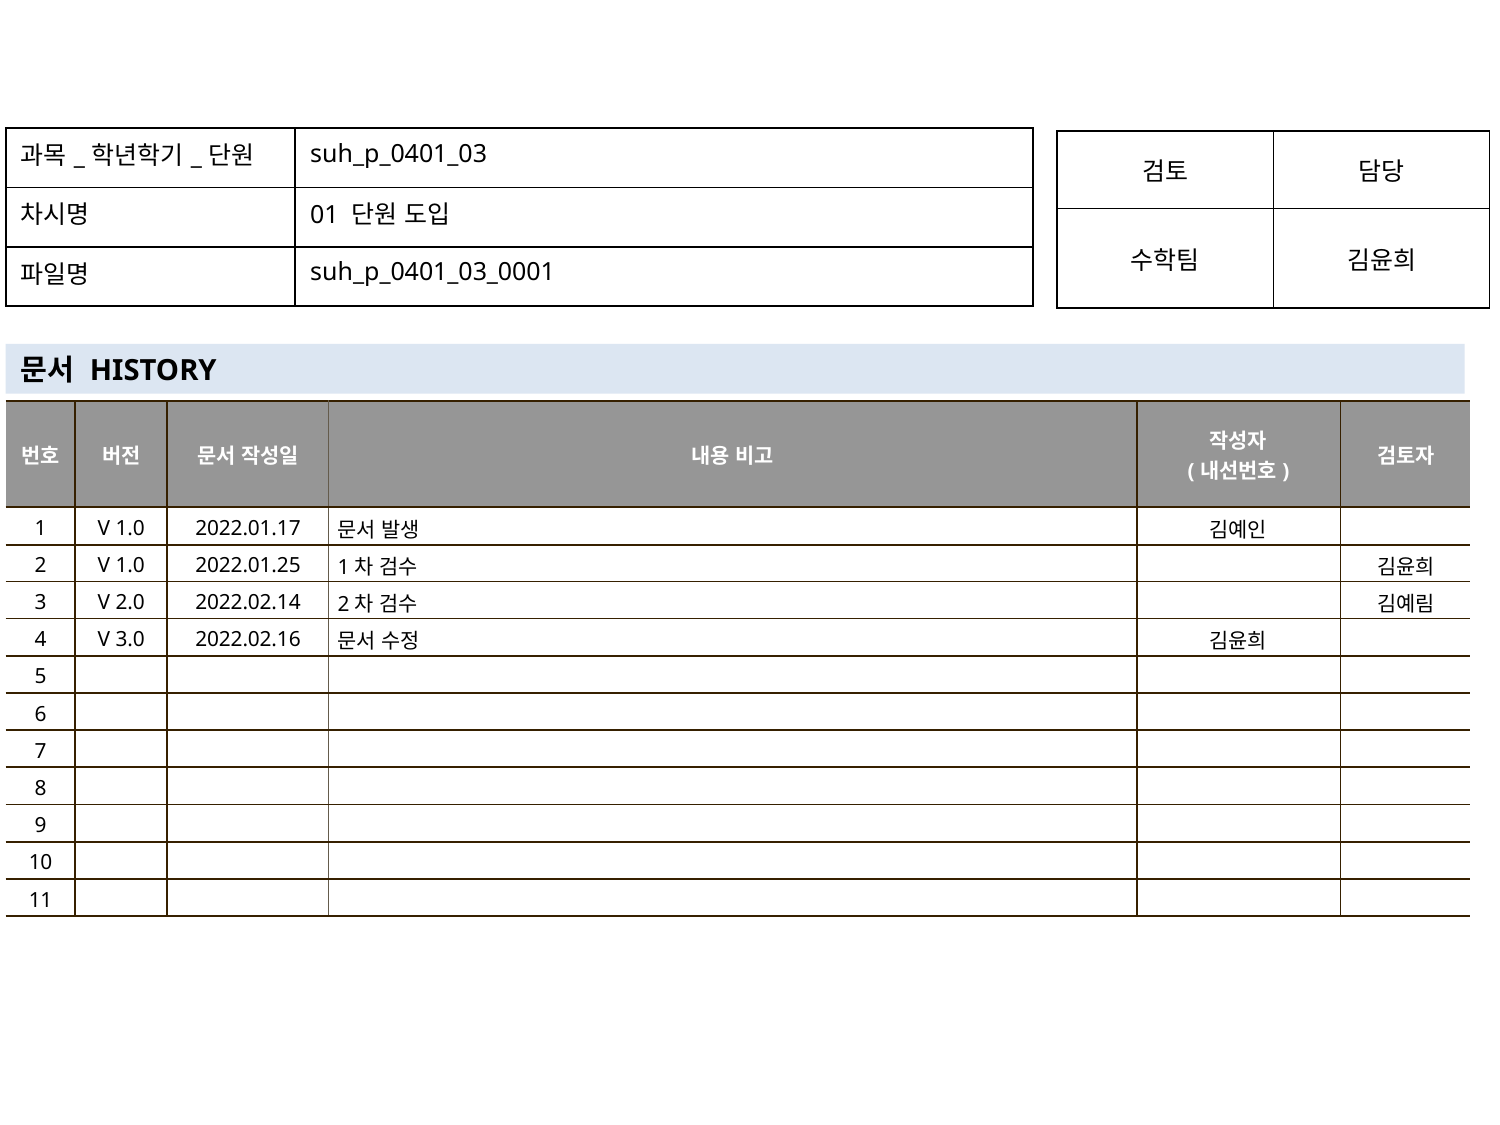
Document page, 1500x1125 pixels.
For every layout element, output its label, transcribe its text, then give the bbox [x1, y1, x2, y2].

table_cell [1138, 805, 1340, 841]
table_cell [76, 805, 166, 841]
table_cell [168, 694, 328, 729]
table_cell [168, 731, 328, 766]
table_cell V 1.0 [76, 546, 166, 581]
text_box 문서 HISTORY [5, 343, 1465, 394]
table_header 담당 [1274, 132, 1489, 208]
table_cell [329, 843, 1136, 878]
table_cell [1341, 805, 1470, 841]
table_cell 2 [6, 546, 74, 581]
table_cell 01 단원 도입 [296, 188, 1032, 246]
table_header 과목_학년학기_단원 [7, 129, 294, 187]
table_cell [1341, 843, 1470, 878]
table_cell 8 [6, 768, 74, 804]
table_cell 김예인 [1138, 508, 1340, 544]
table_cell [1138, 657, 1340, 692]
table_cell 2022.01.25 [168, 546, 328, 581]
table_cell 김윤희 [1274, 209, 1489, 307]
table_cell [76, 843, 166, 878]
table_cell [329, 768, 1136, 804]
table_cell [168, 843, 328, 878]
table_cell [168, 657, 328, 692]
table_cell [1341, 880, 1470, 915]
table_cell suh_p_0401_03_0001 [296, 248, 1032, 305]
table_header suh_p_0401_03 [296, 129, 1032, 187]
table_cell 김윤희 [1341, 546, 1470, 581]
table_cell [168, 880, 328, 915]
table_cell [1138, 843, 1340, 878]
table_cell [168, 805, 328, 841]
table_cell 4 [6, 619, 74, 655]
table_header 버전 [76, 402, 166, 506]
table_cell [329, 694, 1136, 729]
table_cell [1341, 768, 1470, 804]
table_cell [76, 768, 166, 804]
table_header 내용 비고 [329, 402, 1136, 506]
table_cell 7 [6, 731, 74, 766]
table_cell [1341, 694, 1470, 729]
table_cell 1차 검수 [329, 546, 1136, 581]
table_cell [76, 657, 166, 692]
table_cell 6 [6, 694, 74, 729]
table_cell [76, 694, 166, 729]
table_header 작성자 (내선번호) [1138, 402, 1340, 506]
table_cell [168, 768, 328, 804]
table_header 문서 작성일 [168, 402, 328, 506]
table_cell [1341, 508, 1470, 544]
table_cell 문서 발생 [329, 508, 1136, 544]
table_cell 3 [6, 582, 74, 618]
table_header 검토자 [1341, 402, 1470, 506]
table_cell [1138, 731, 1340, 766]
table_cell 문서 수정 [329, 619, 1136, 655]
table_cell 김예림 [1341, 582, 1470, 618]
table_cell 파일명 [7, 248, 294, 305]
table_cell 1 [6, 508, 74, 544]
table_cell 10 [6, 843, 74, 878]
table_cell 수학팀 [1058, 209, 1273, 307]
table_cell [1138, 880, 1340, 915]
table_cell [329, 657, 1136, 692]
table_cell V 2.0 [76, 582, 166, 618]
table_cell [76, 880, 166, 915]
table_cell [1341, 657, 1470, 692]
table_cell [329, 880, 1136, 915]
table_cell 2022.02.16 [168, 619, 328, 655]
table_cell [1138, 546, 1340, 581]
table_header 번호 [6, 402, 74, 506]
table_cell [1138, 694, 1340, 729]
table_cell [1138, 768, 1340, 804]
table_cell 2022.02.14 [168, 582, 328, 618]
table_cell 차시명 [7, 188, 294, 246]
table_cell 김윤희 [1138, 619, 1340, 655]
table_cell V 1.0 [76, 508, 166, 544]
table_cell V 3.0 [76, 619, 166, 655]
table_cell 11 [6, 880, 74, 915]
table_cell [329, 805, 1136, 841]
table_cell 2차 검수 [329, 582, 1136, 618]
table_cell 9 [6, 805, 74, 841]
table_cell [1341, 731, 1470, 766]
table_header 검토 [1058, 132, 1273, 208]
table_cell [329, 731, 1136, 766]
table_cell [1341, 619, 1470, 655]
table_cell 5 [6, 657, 74, 692]
table_cell 2022.01.17 [168, 508, 328, 544]
table_cell [76, 731, 166, 766]
table_cell [1138, 582, 1340, 618]
